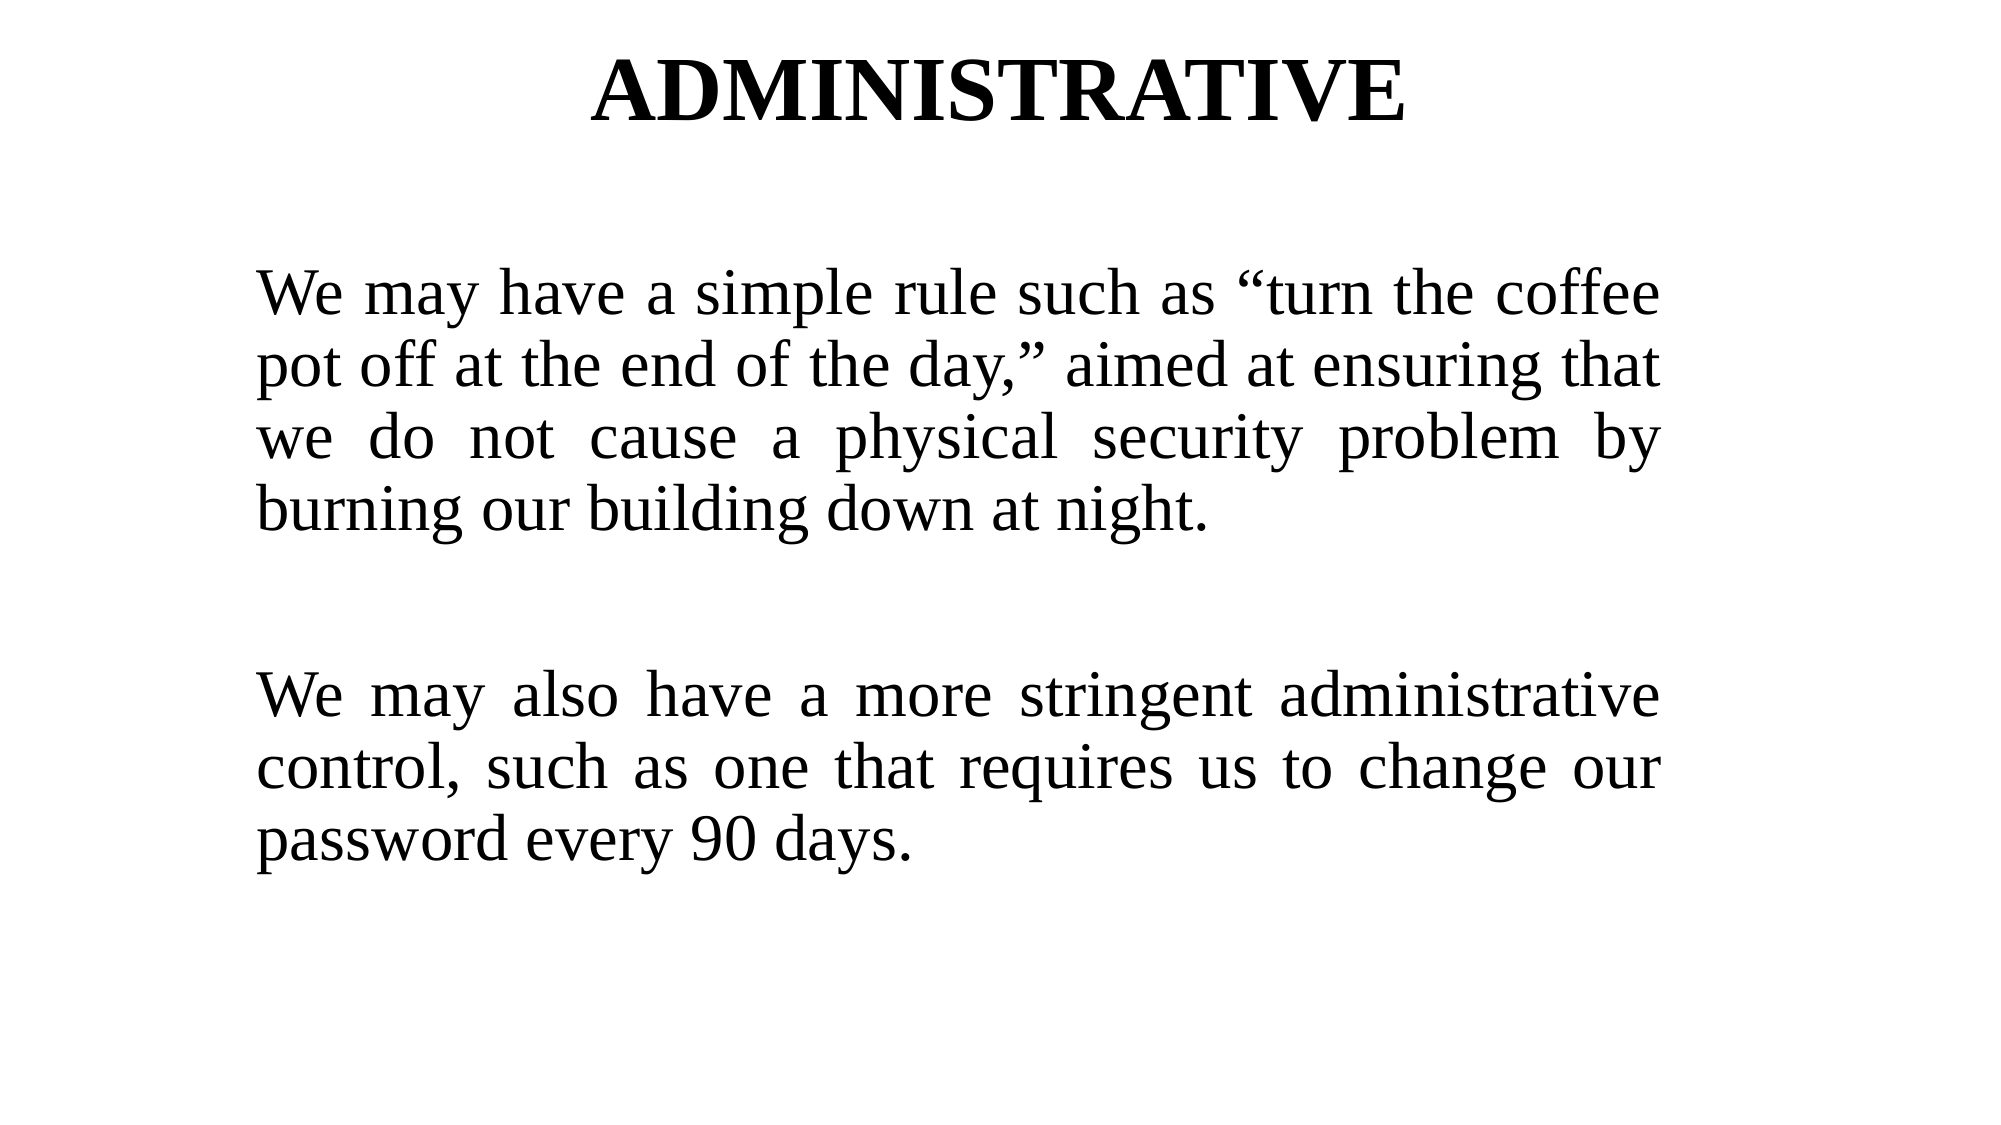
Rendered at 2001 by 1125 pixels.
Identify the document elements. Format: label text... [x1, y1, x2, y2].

list We may have a simple rule such as “turn the coffee pot off at the end of the day,” aimed at ensuring that we do not cause a physical security problem by burning our building down at night. We may also have a more stringent administrative control, such as one that requires us to change our password every 90 days. [241, 249, 1680, 1077]
title ADMINISTRATIVE [456, 24, 1544, 157]
